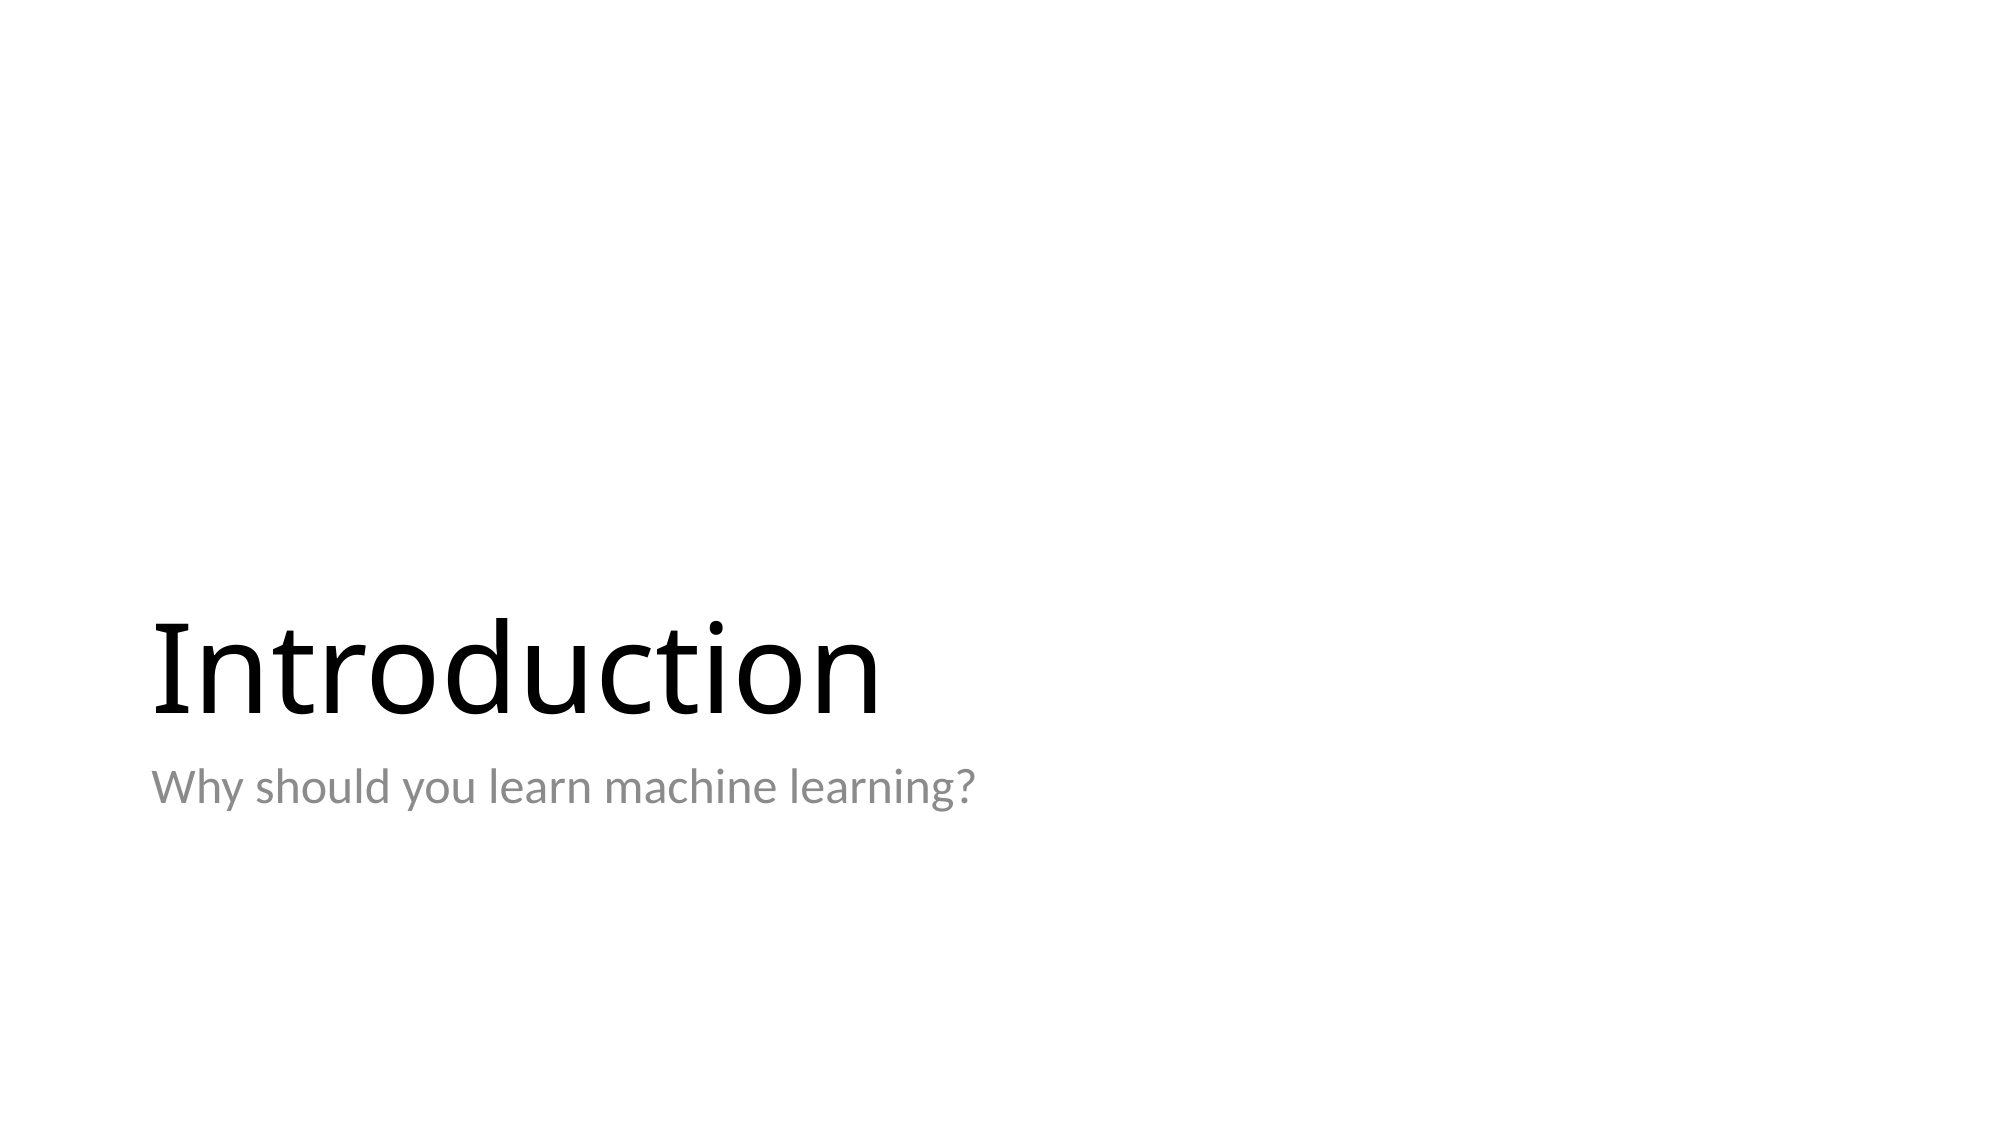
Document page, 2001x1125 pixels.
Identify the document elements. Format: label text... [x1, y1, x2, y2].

list Why should you learn machine learning? [136, 752, 1862, 999]
title Introduction [136, 280, 1862, 749]
